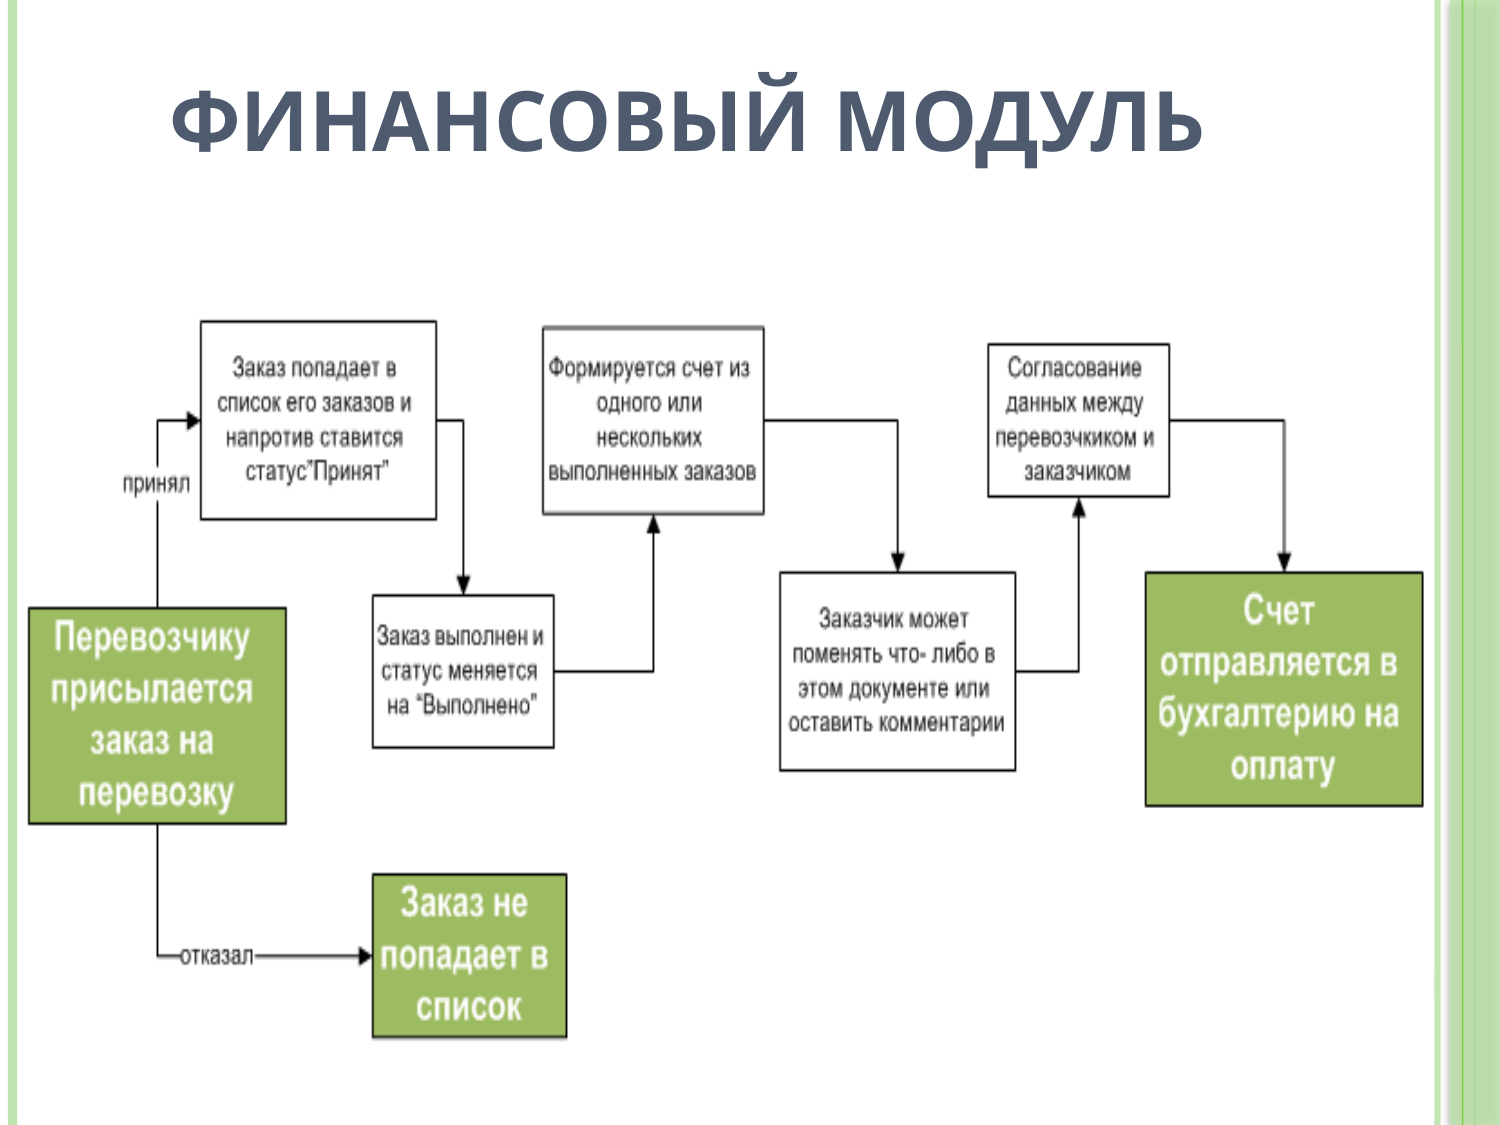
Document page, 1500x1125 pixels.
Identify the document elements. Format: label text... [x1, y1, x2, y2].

title Финансовый модуль [75, 45, 1300, 176]
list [22, 315, 1433, 1055]
